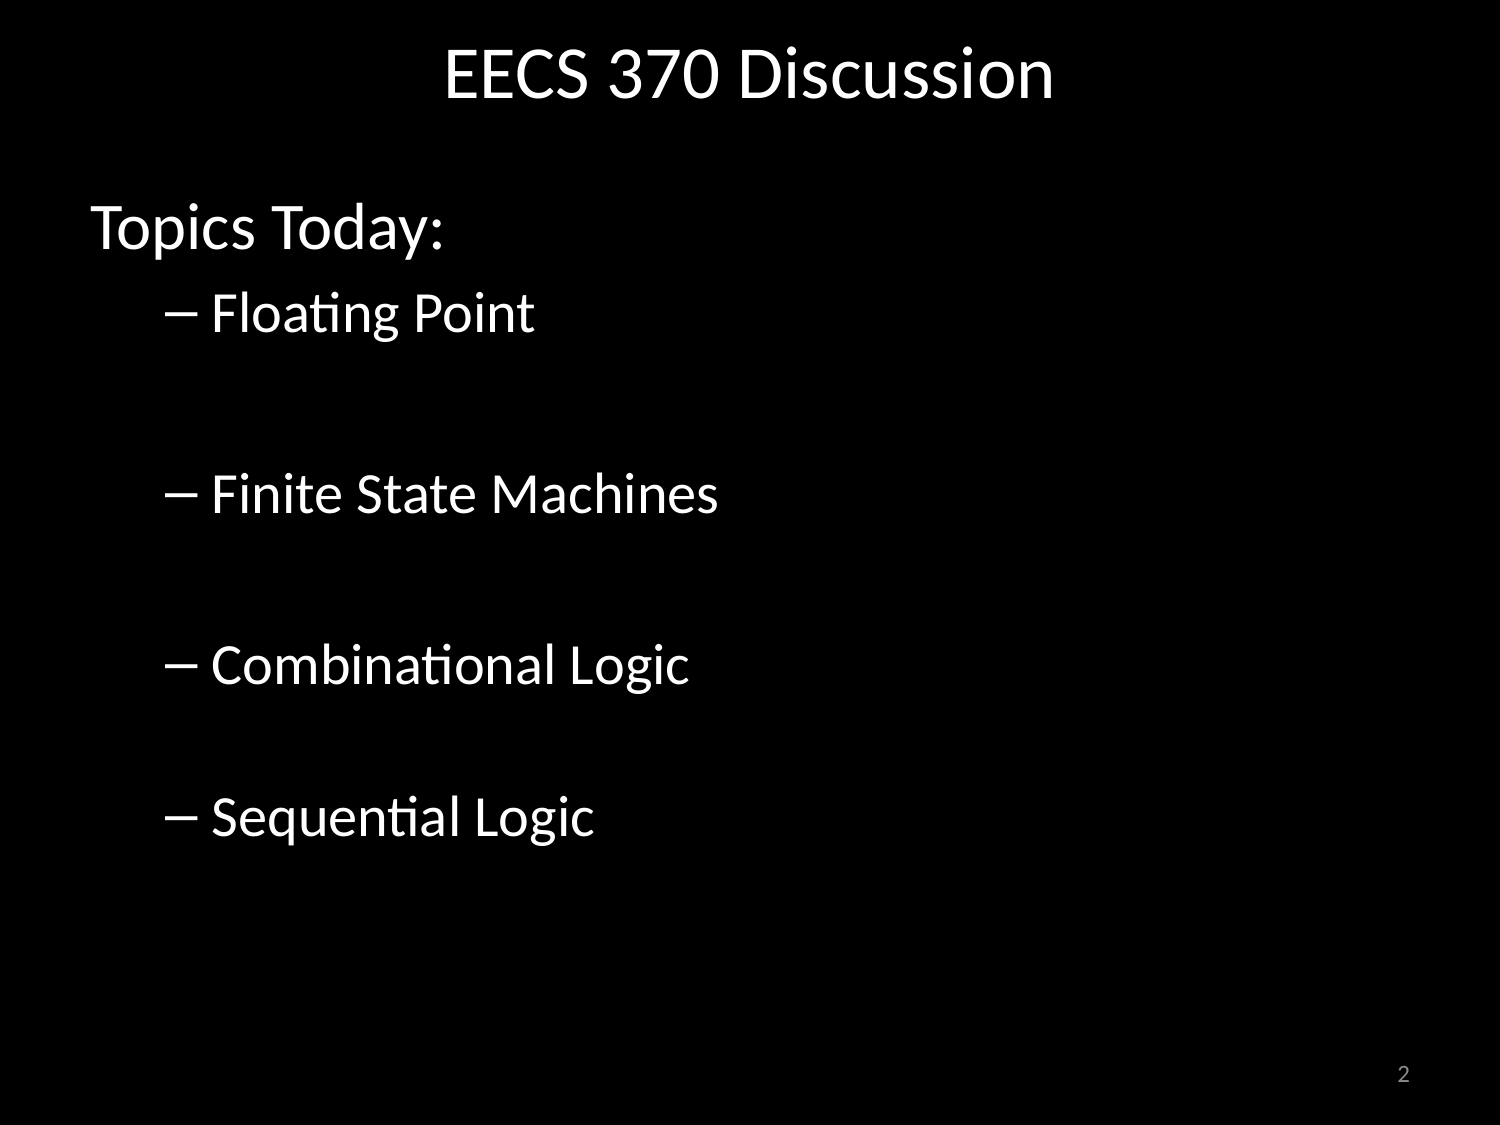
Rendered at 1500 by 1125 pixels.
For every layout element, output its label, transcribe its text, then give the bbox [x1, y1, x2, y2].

slide_number 2 [1074, 1042, 1425, 1103]
title EECS 370 Discussion [75, 0, 1425, 163]
list Topics Today: Floating Point Finite State Machines Combinational Logic Sequential Logic [75, 174, 1425, 1063]
